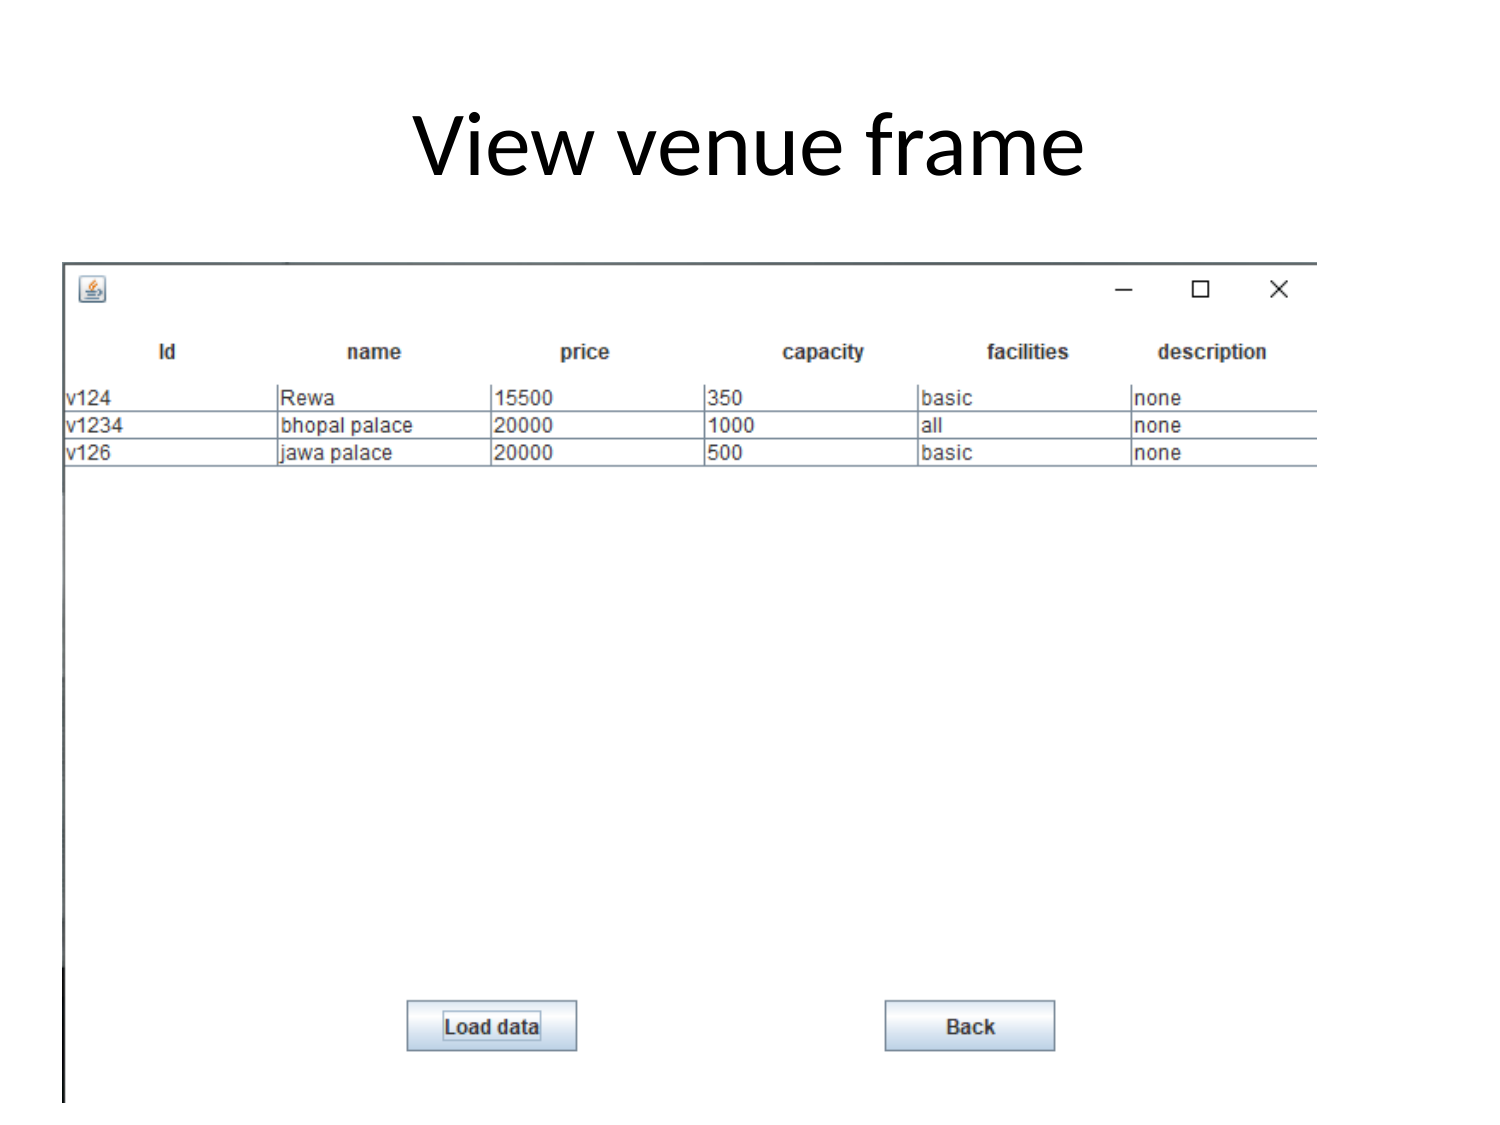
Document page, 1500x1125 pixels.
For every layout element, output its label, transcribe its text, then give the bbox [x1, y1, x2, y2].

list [61, 262, 1318, 1103]
title View venue frame [75, 45, 1425, 233]
